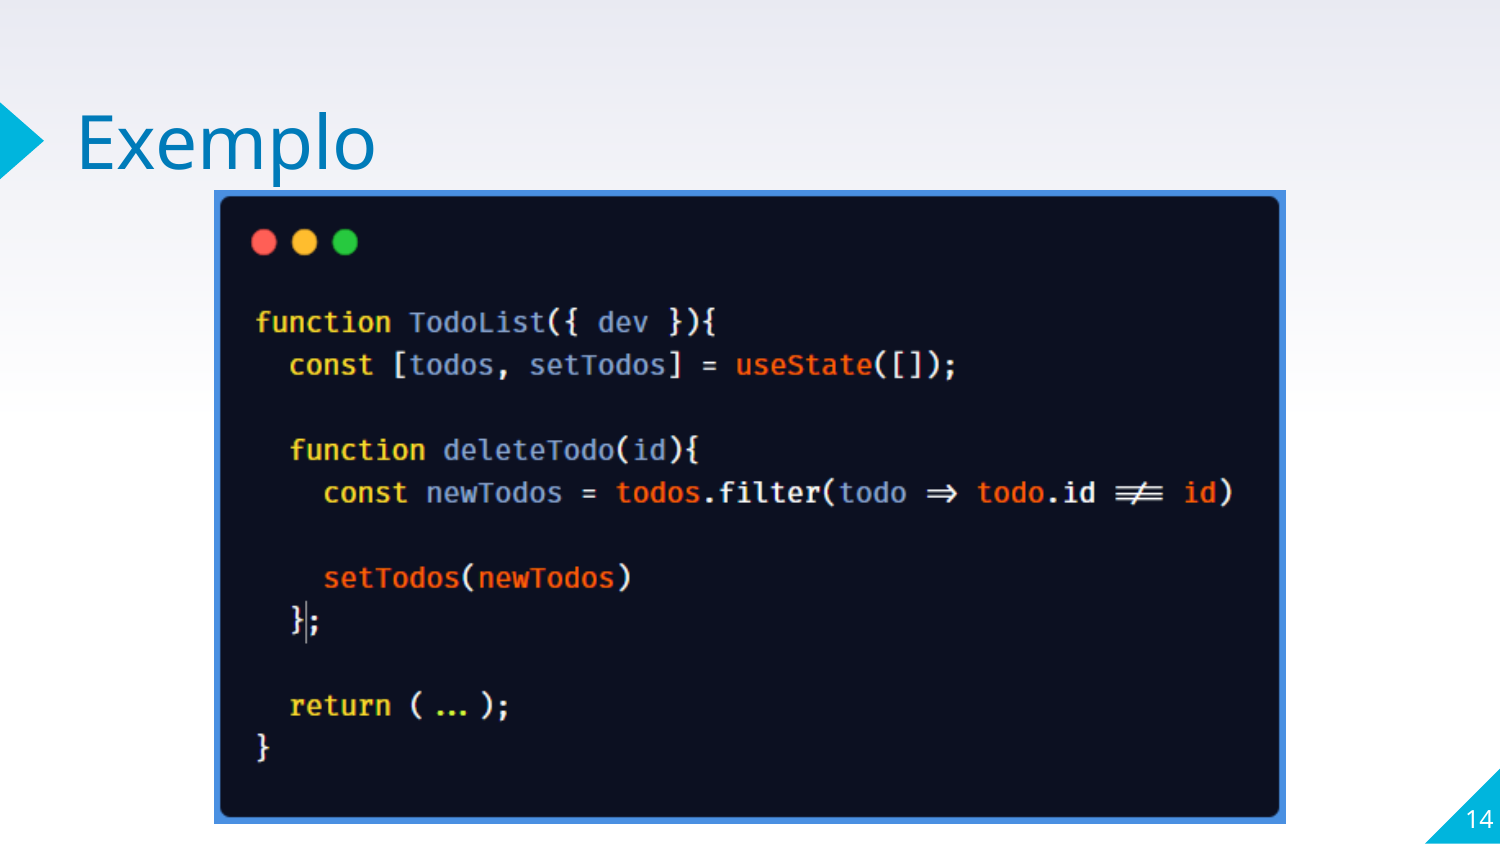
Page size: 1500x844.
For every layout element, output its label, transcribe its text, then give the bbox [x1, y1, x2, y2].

slide_number ‹#› [1418, 760, 1494, 838]
title Exemplo [75, 111, 677, 290]
picture [214, 190, 1286, 825]
